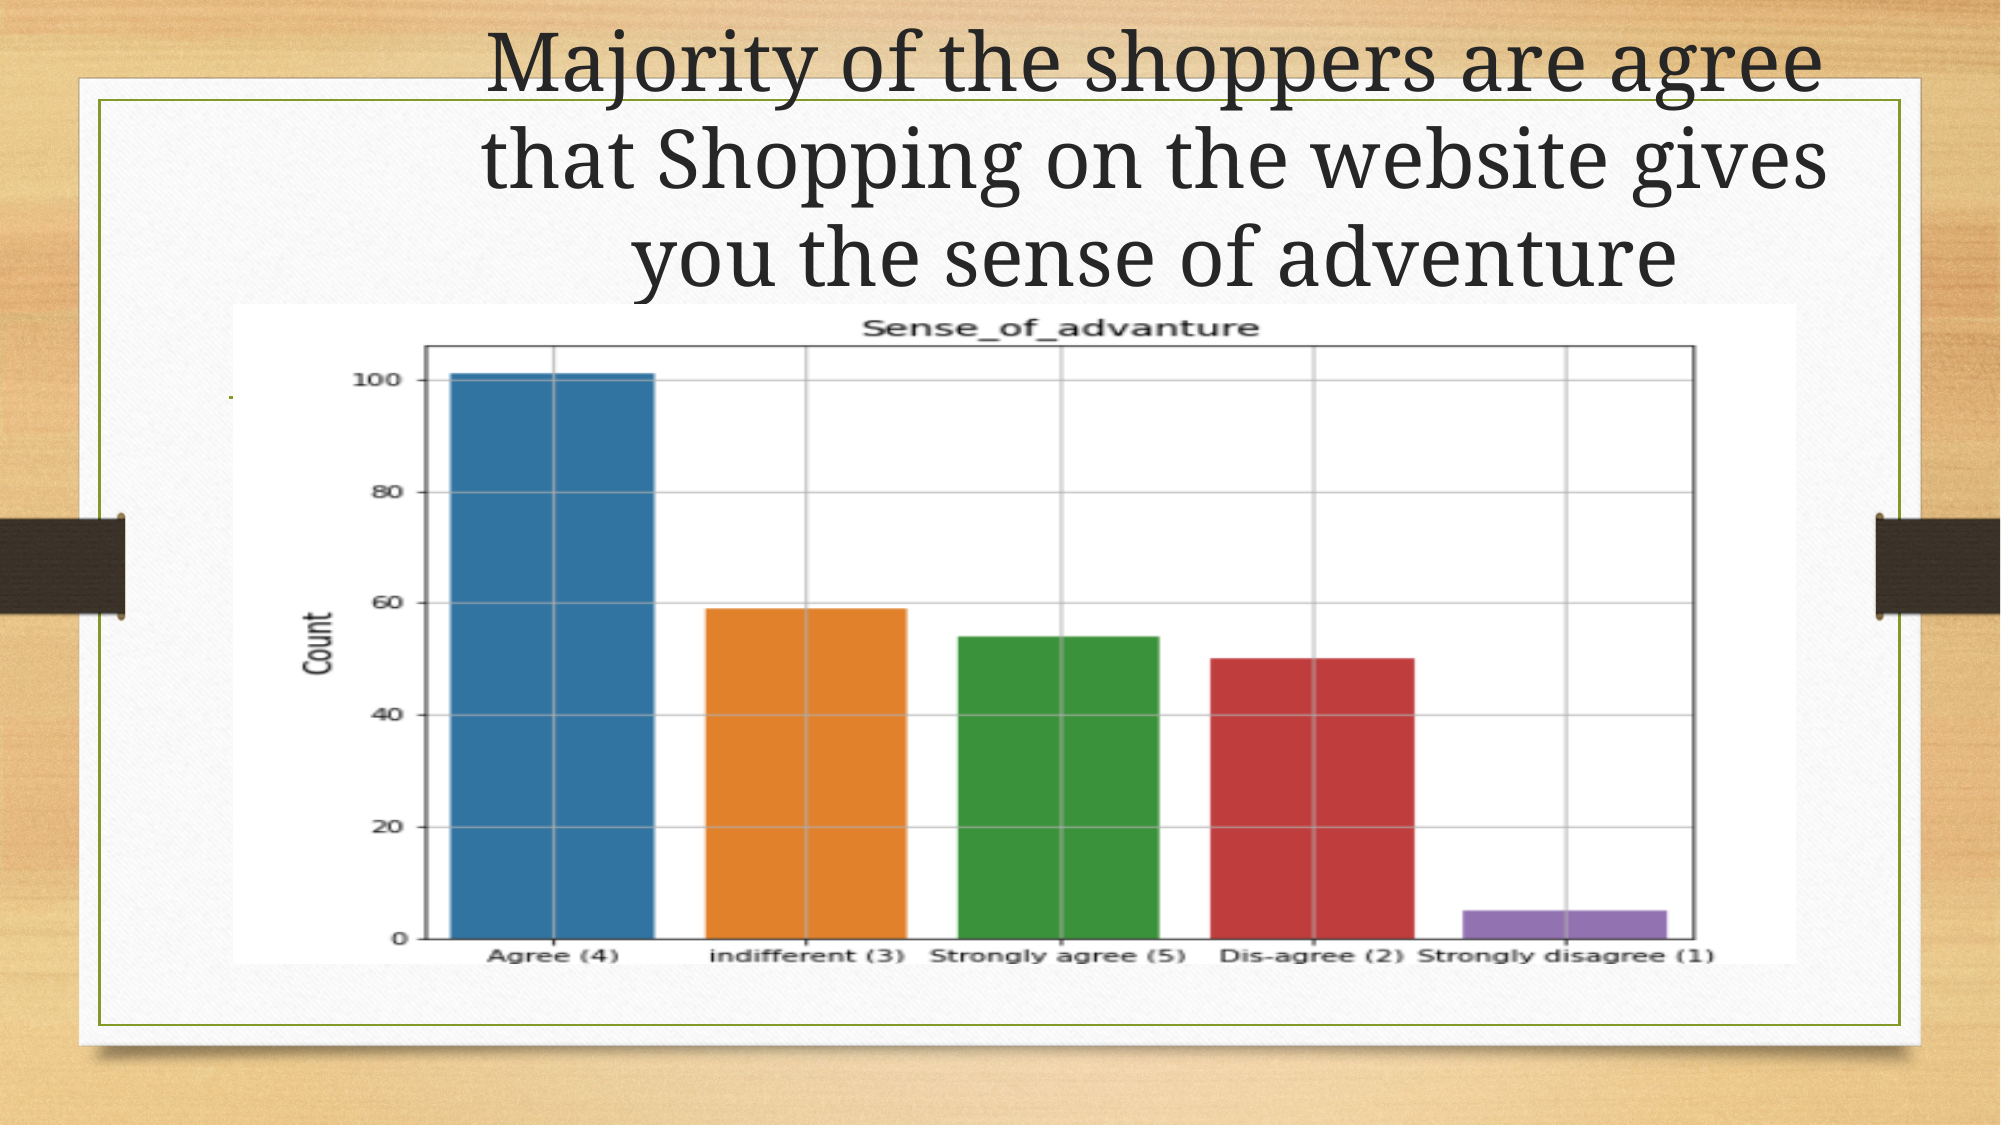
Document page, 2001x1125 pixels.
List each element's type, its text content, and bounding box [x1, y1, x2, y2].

title Majority of the shoppers are agree that Shopping on the website gives you the sense of adventure [425, 0, 1888, 313]
picture [0, 0, 2001, 1125]
